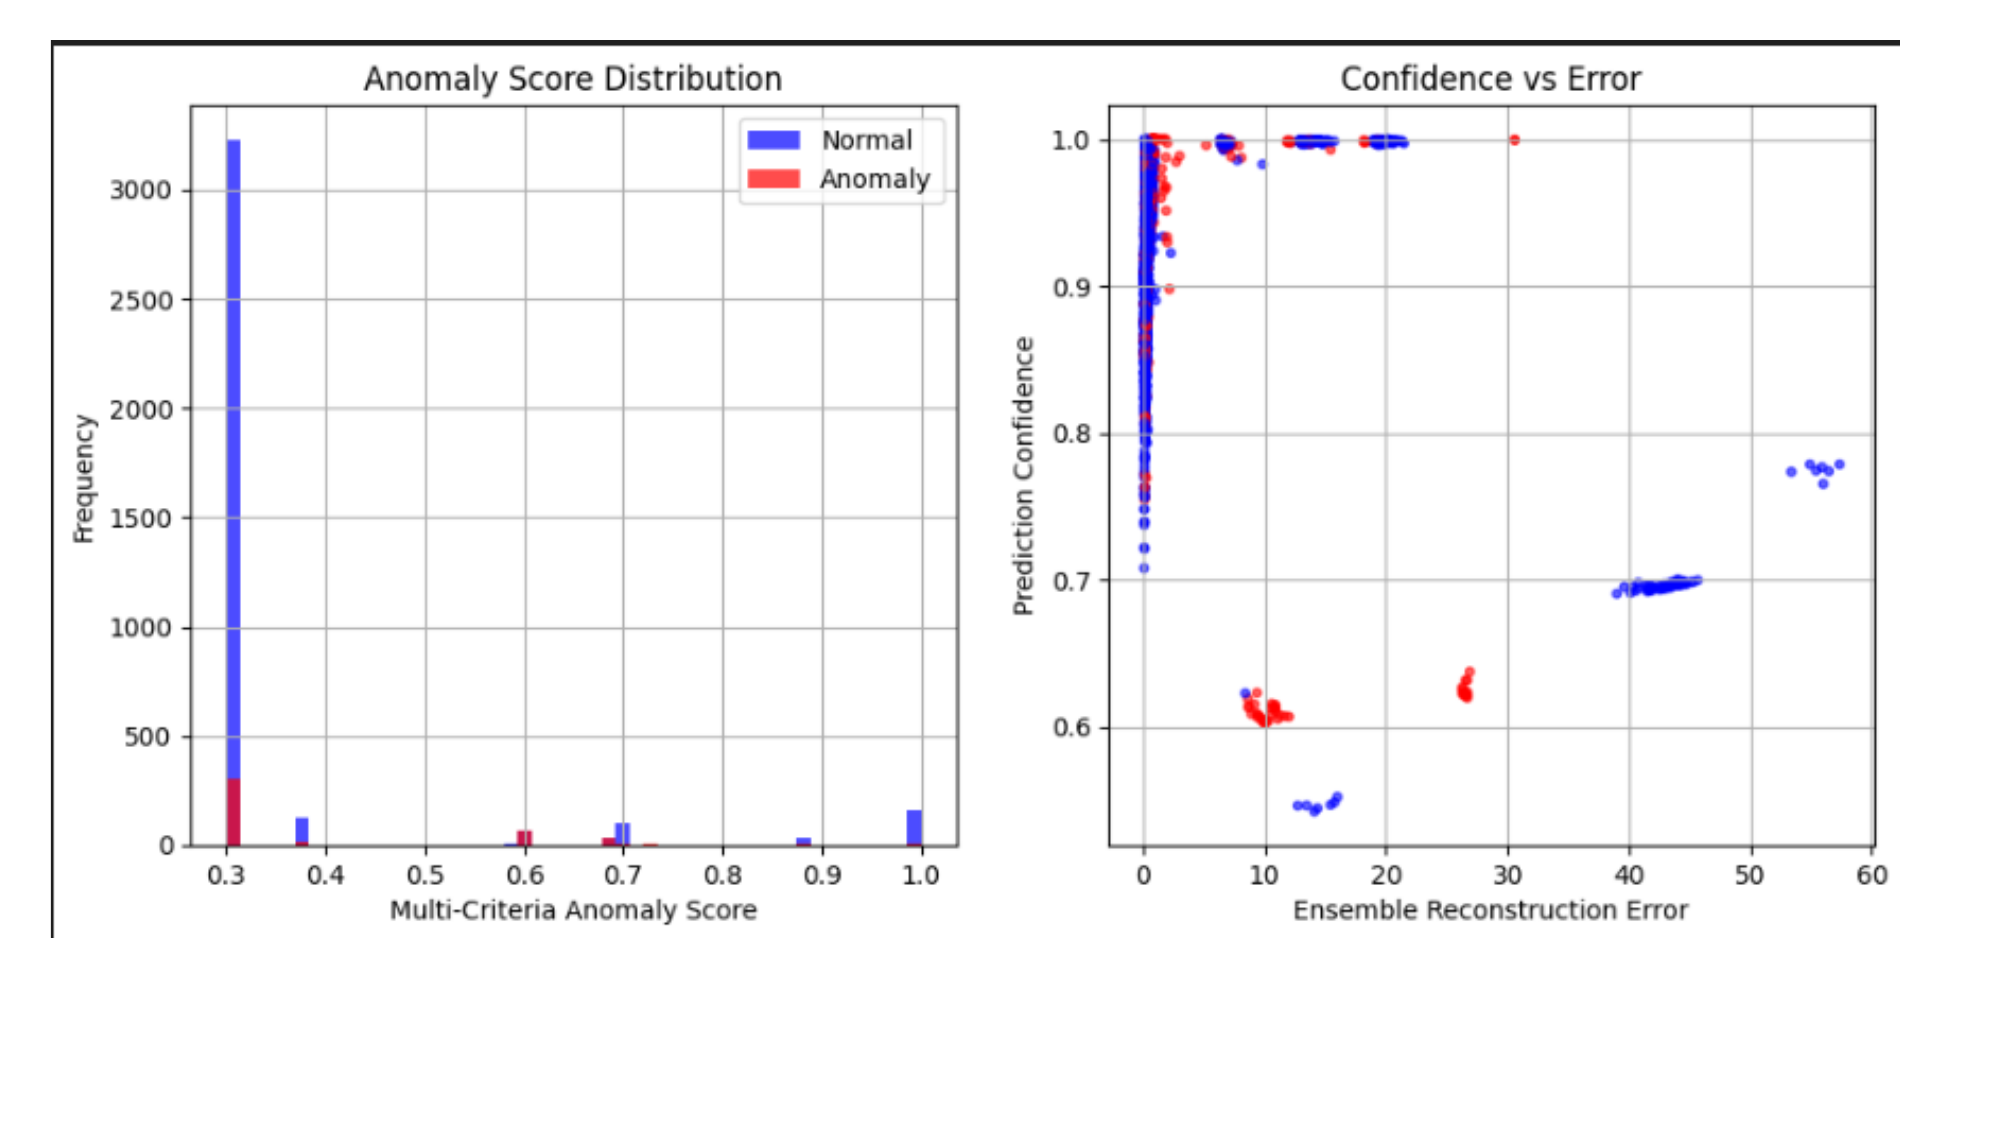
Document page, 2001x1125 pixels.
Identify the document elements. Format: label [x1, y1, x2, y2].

picture [50, 40, 1900, 938]
